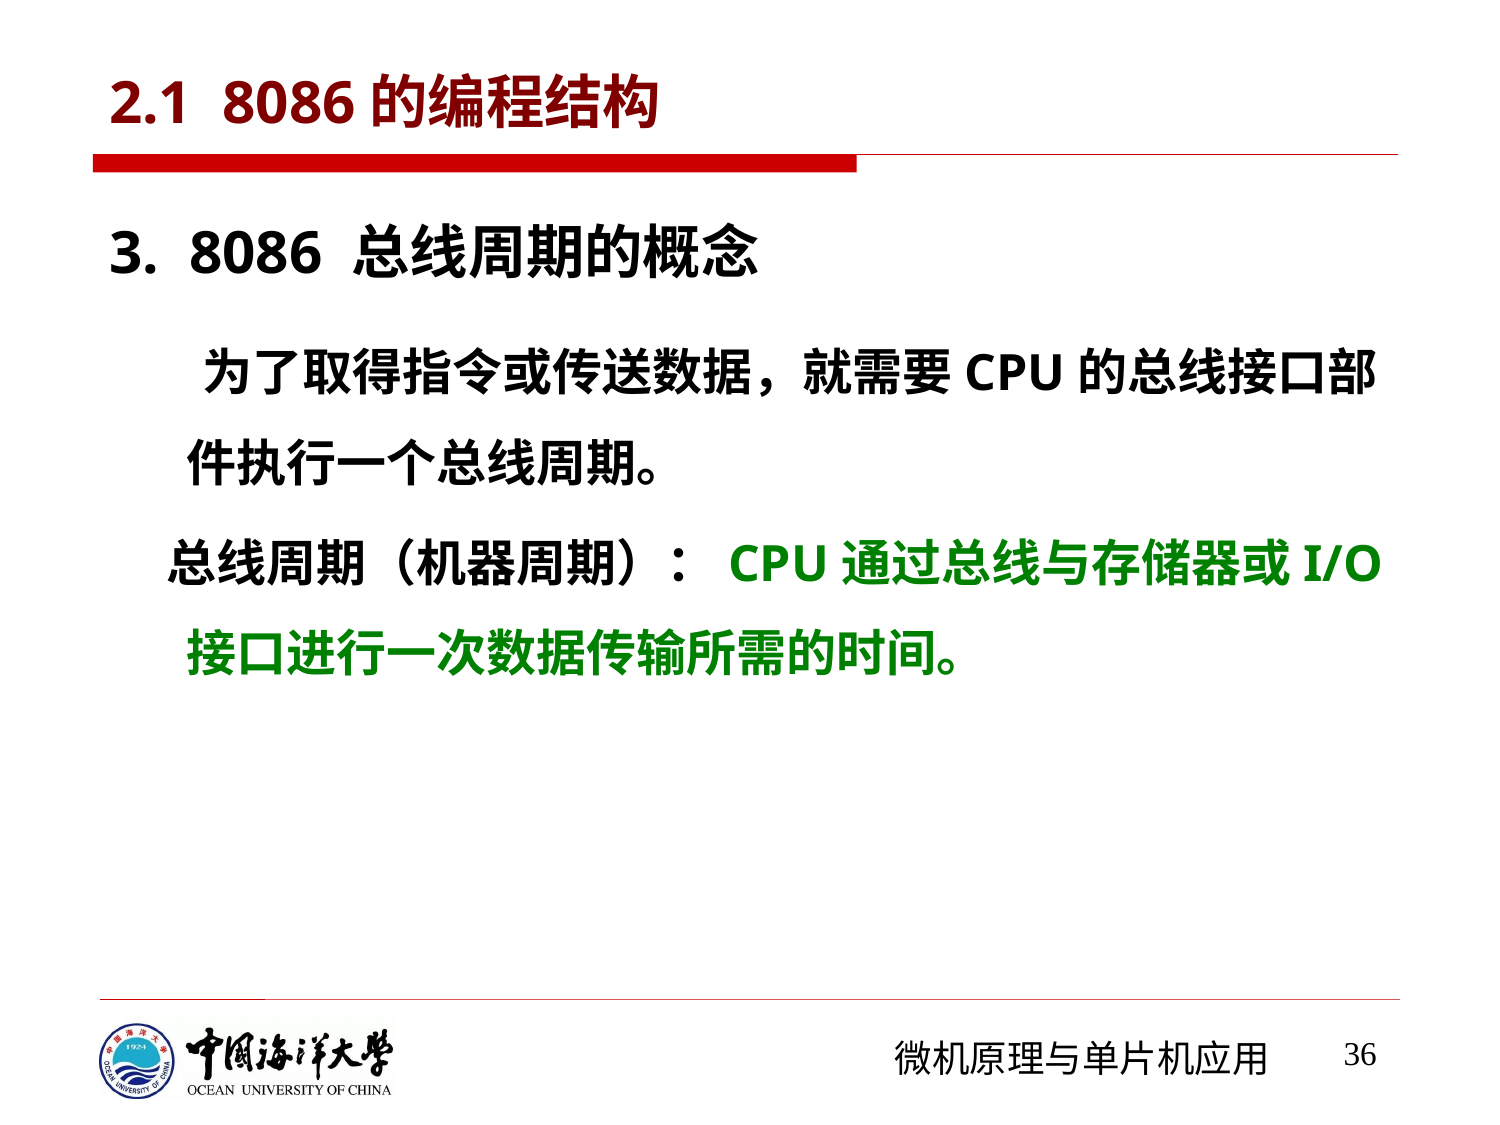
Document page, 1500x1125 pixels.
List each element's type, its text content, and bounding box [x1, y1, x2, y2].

slide_number 36 [1328, 1024, 1448, 1103]
list 3. 8086 总线周期的概念 为了取得指令或传送数据，就需要CPU的总线接口部件执行一个总线周期。 总线周期（机器周期）：CPU通过总线与存储器或I/O接口进行一次数据传输所需的时间。 [94, 172, 1400, 1000]
title 2.1 8086的编程结构 [94, 30, 1407, 143]
picture [99, 1017, 396, 1099]
